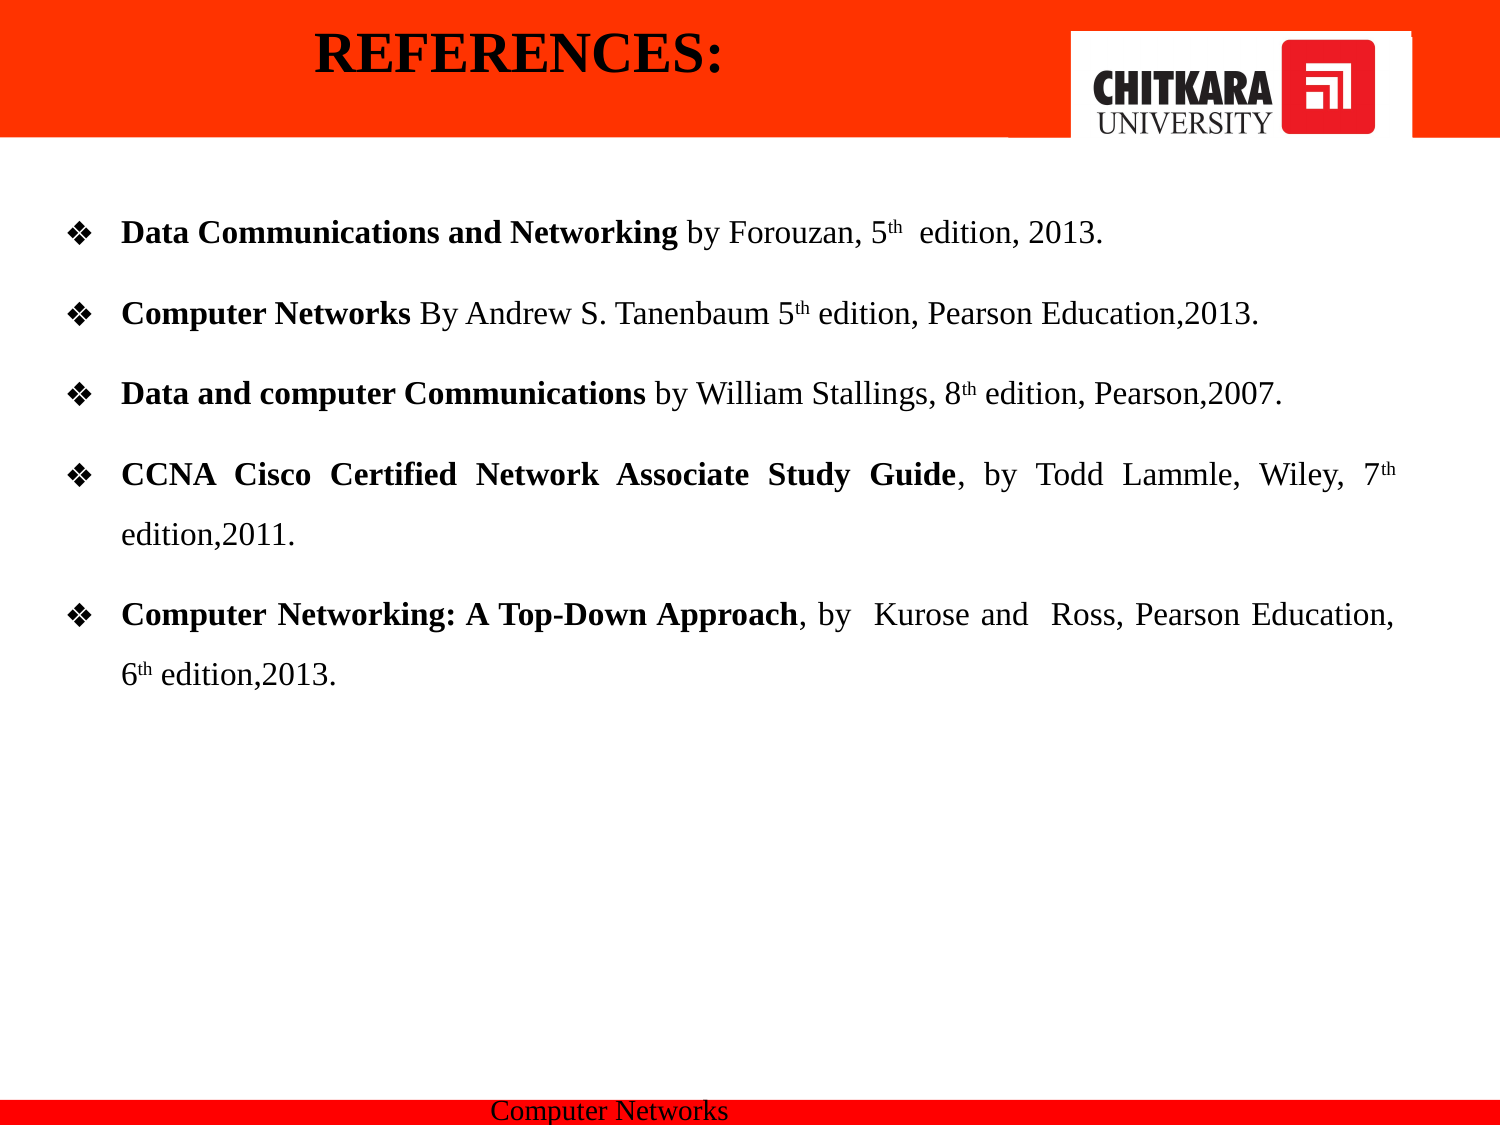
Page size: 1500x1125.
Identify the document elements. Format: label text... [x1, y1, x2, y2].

title REFERENCES: [69, 14, 970, 165]
list Data Communications and Networking by Forouzan, 5th edition, 2013. Computer Networks By Andrew S. Tanenbaum 5th edition, Pearson Education,2013. Data and computer Communications by William Stallings, 8th edition, Pearson,2007. CCNA Cisco Certified Network Associate Study Guide, by Todd Lammle, Wiley, 7th edition,2011. Computer Networking: A Top-Down Approach, by Kurose and Ross, Pearson Education, 6th edition,2013. [45, 190, 1396, 1003]
footer Computer Networks [0, 1079, 1380, 1125]
picture [1074, 37, 1390, 138]
